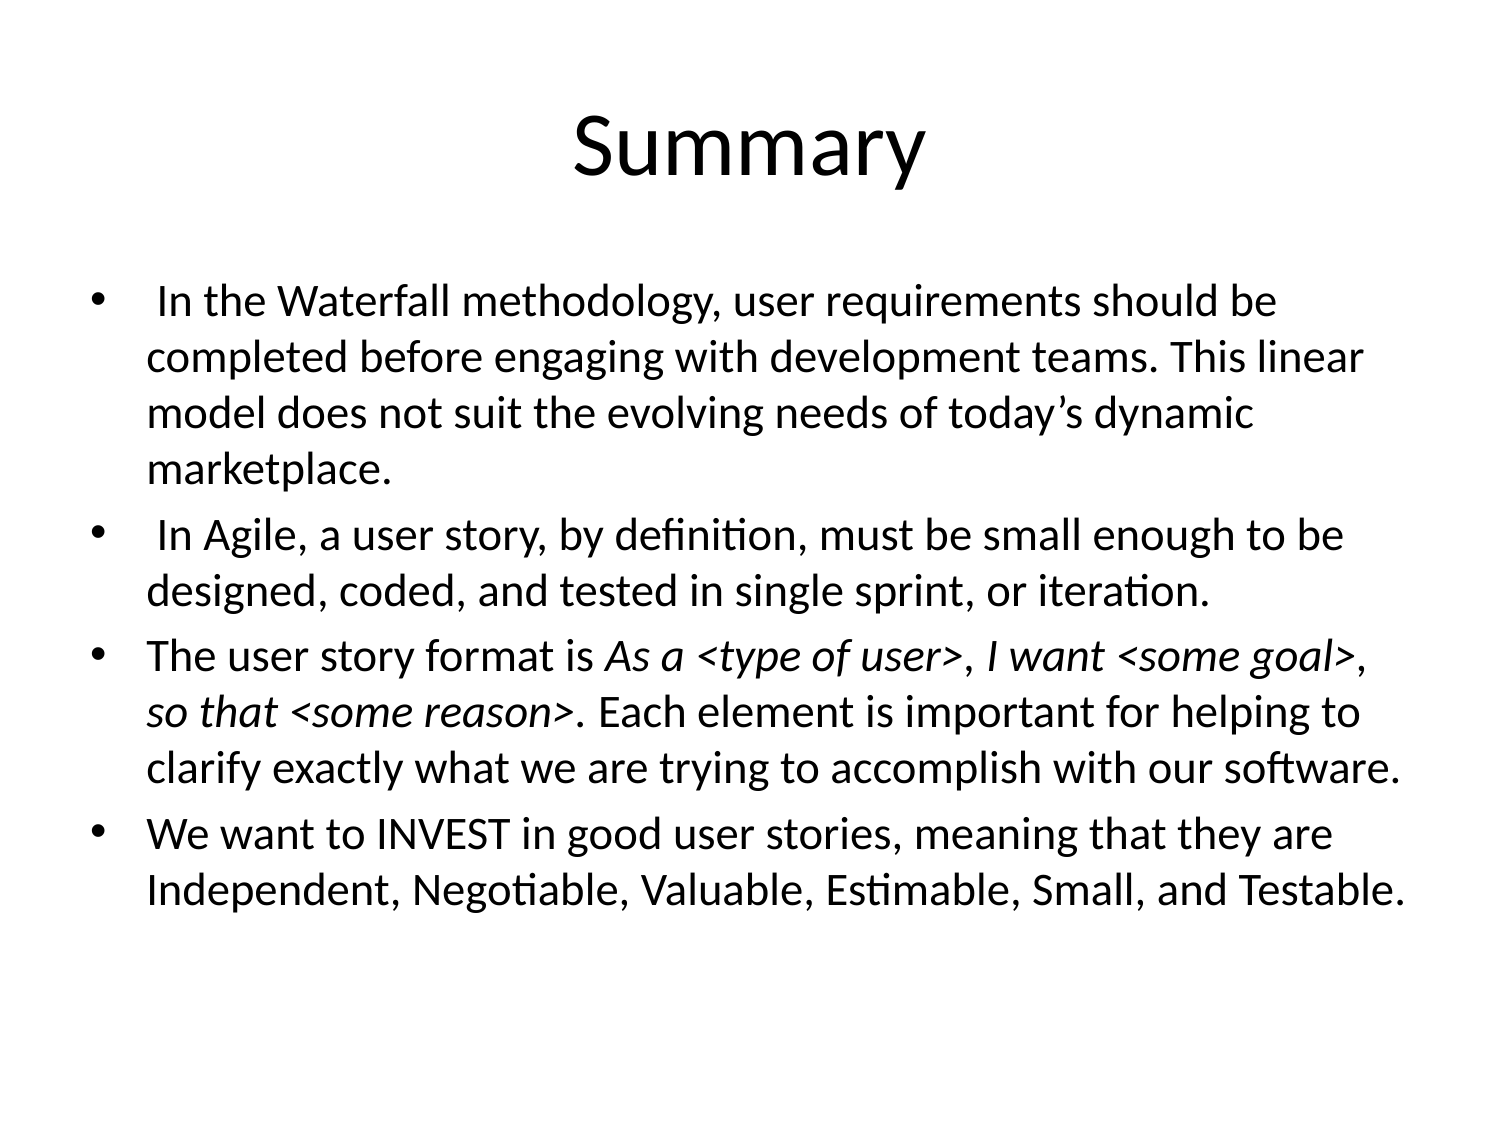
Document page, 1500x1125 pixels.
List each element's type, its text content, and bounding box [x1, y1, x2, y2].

list In the Waterfall methodology, user requirements should be completed before engaging with development teams. This linear model does not suit the evolving needs of today’s dynamic marketplace. In Agile, a user story, by definition, must be small enough to be designed, coded, and tested in single sprint, or iteration. The user story format is As a <type of user>, I want <some goal>, so that <some reason>. Each element is important for helping to clarify exactly what we are trying to accomplish with our software. We want to INVEST in good user stories, meaning that they are Independent, Negotiable, Valuable, Estimable, Small, and Testable. [75, 262, 1425, 1005]
title Summary [75, 45, 1425, 233]
